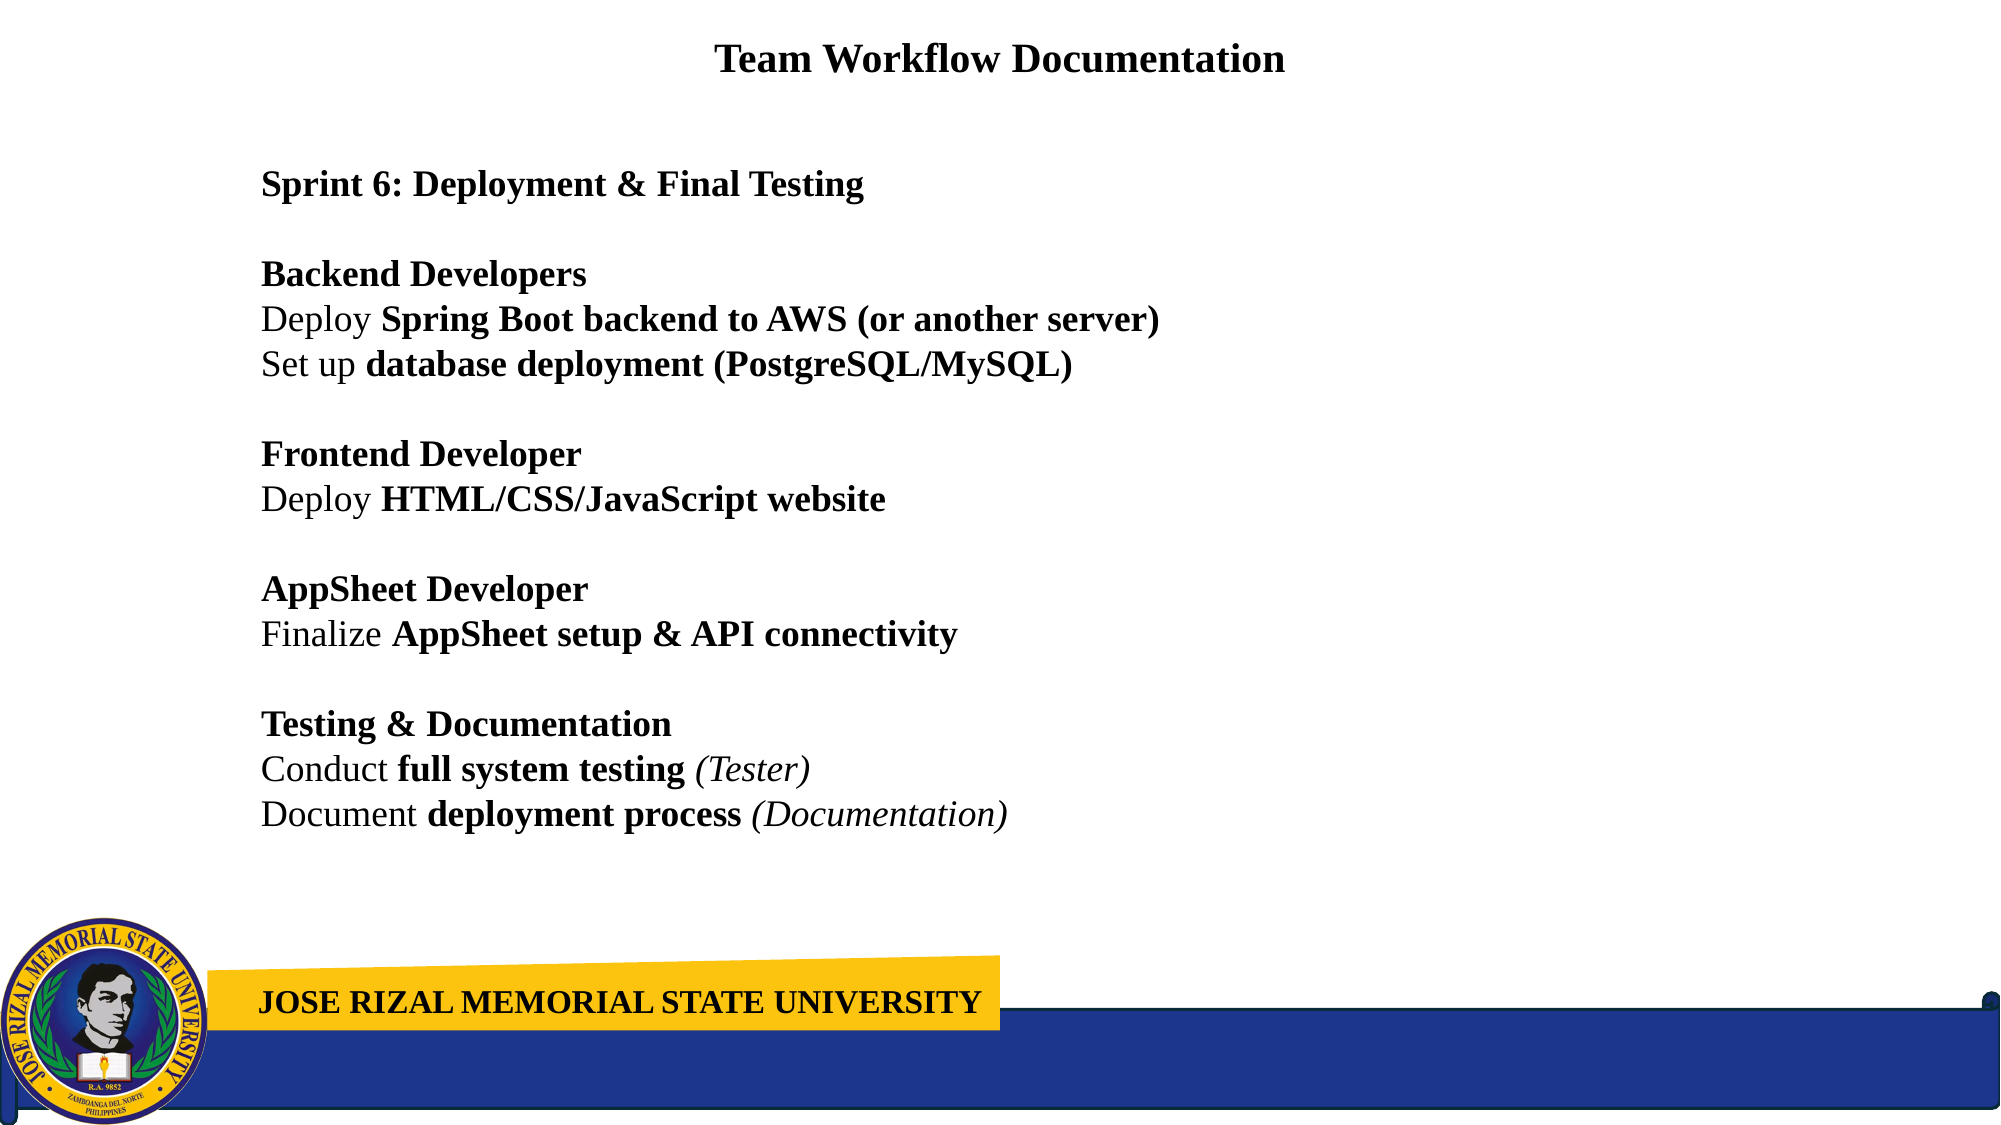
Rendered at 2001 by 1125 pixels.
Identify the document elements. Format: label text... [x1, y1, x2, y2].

title Team Workflow Documentation [437, 3, 1562, 114]
text_box [208, 991, 2000, 1110]
text_box 📌 Sprint 6: Deployment & Final Testing 🔹 Backend Developers ✅ Deploy Spring Boot backend to AWS (or another server) ✅ Set up database deployment (PostgreSQL/MySQL) 🔹 Frontend Developer ✅ Deploy HTML/CSS/JavaScript website 🔹 AppSheet Developer ✅ Finalize AppSheet setup & API connectivity 🔹 Testing & Documentation ✅ Conduct full system testing (Tester) ✅ Document deployment process (Documentation) [207, 151, 1380, 842]
text_box JJJOSE RIZAL MEMORIAL STATE UNIVERSITY [208, 953, 1002, 1032]
picture [0, 916, 208, 1125]
